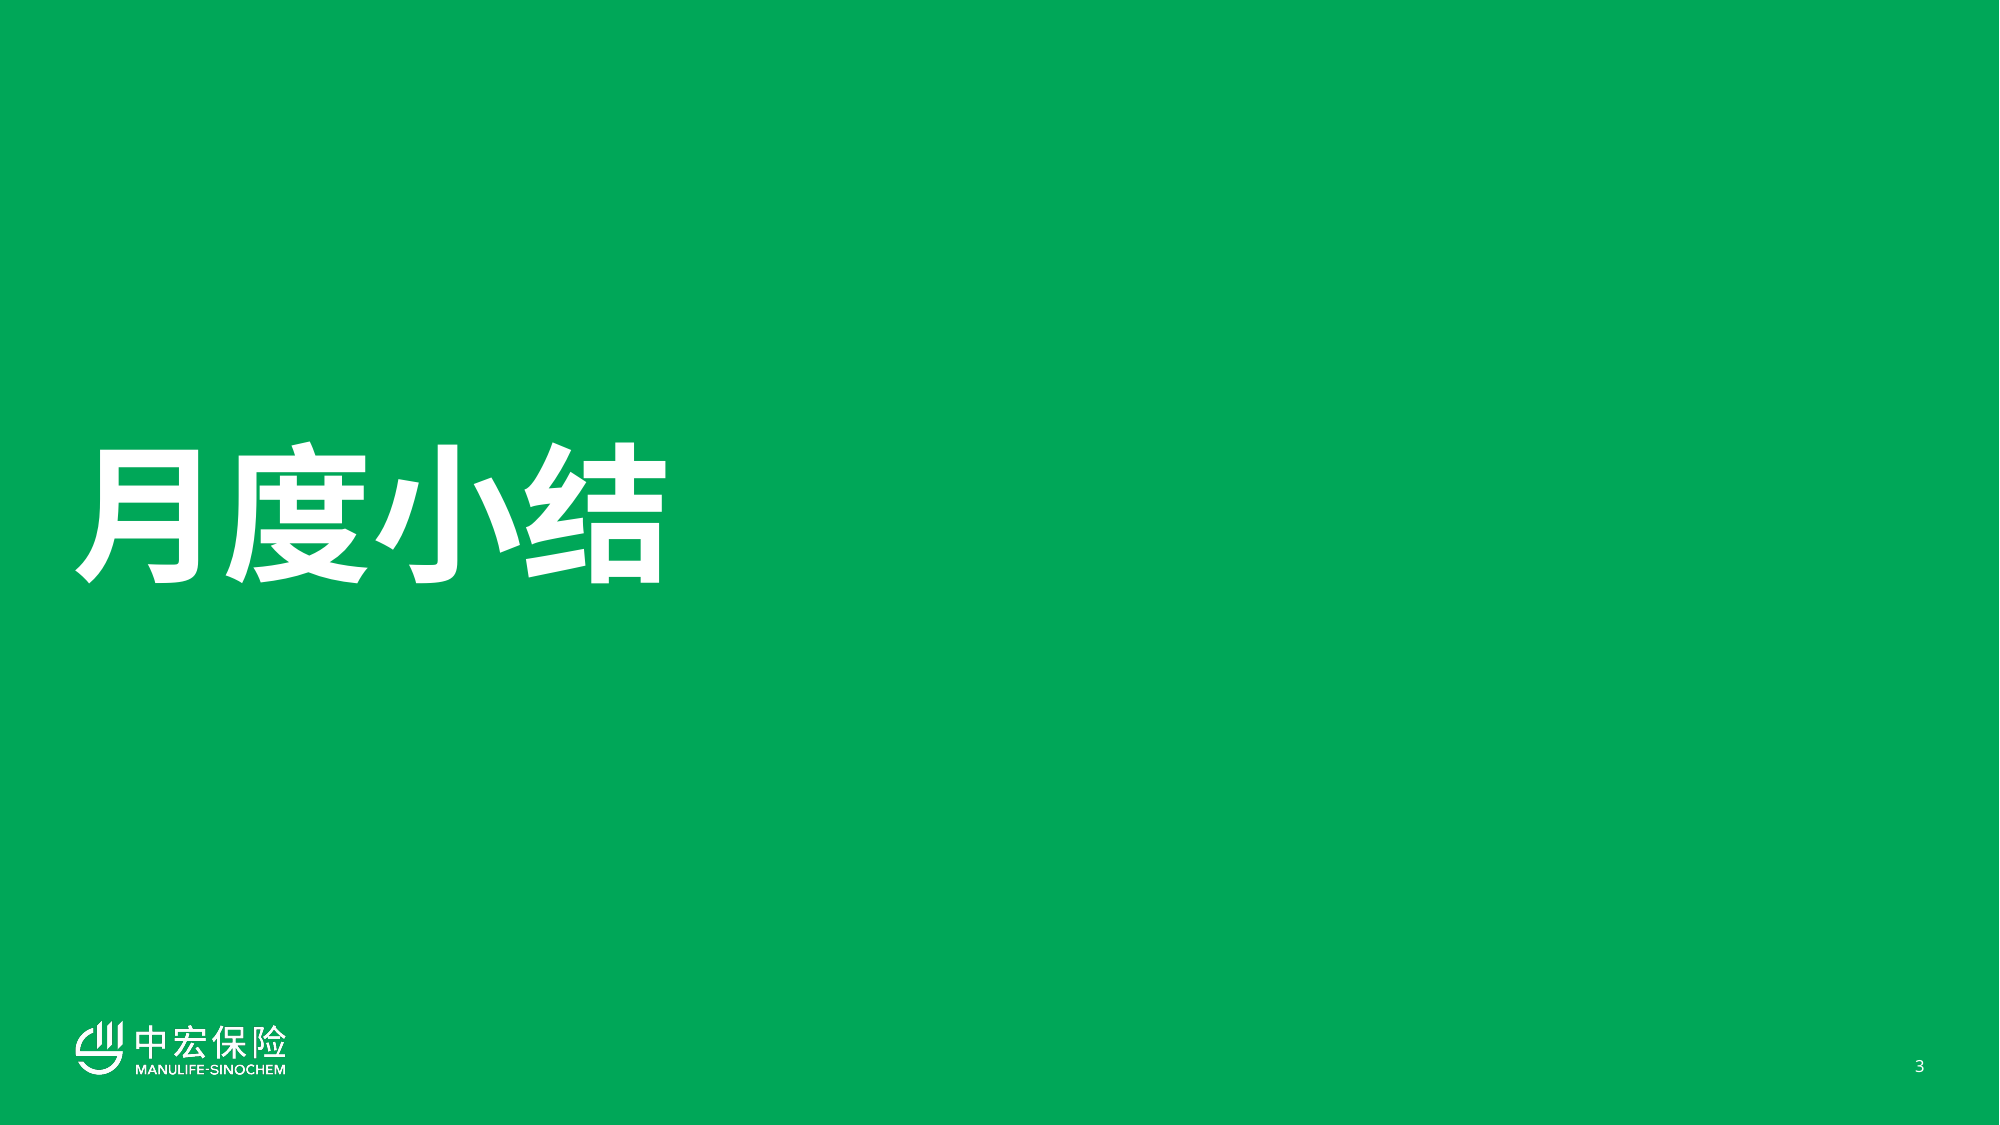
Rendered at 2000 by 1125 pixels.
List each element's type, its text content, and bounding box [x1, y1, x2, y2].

slide_number 3 [1878, 1049, 1925, 1079]
title 月度小结 [71, 373, 1744, 665]
picture [30, 990, 331, 1108]
